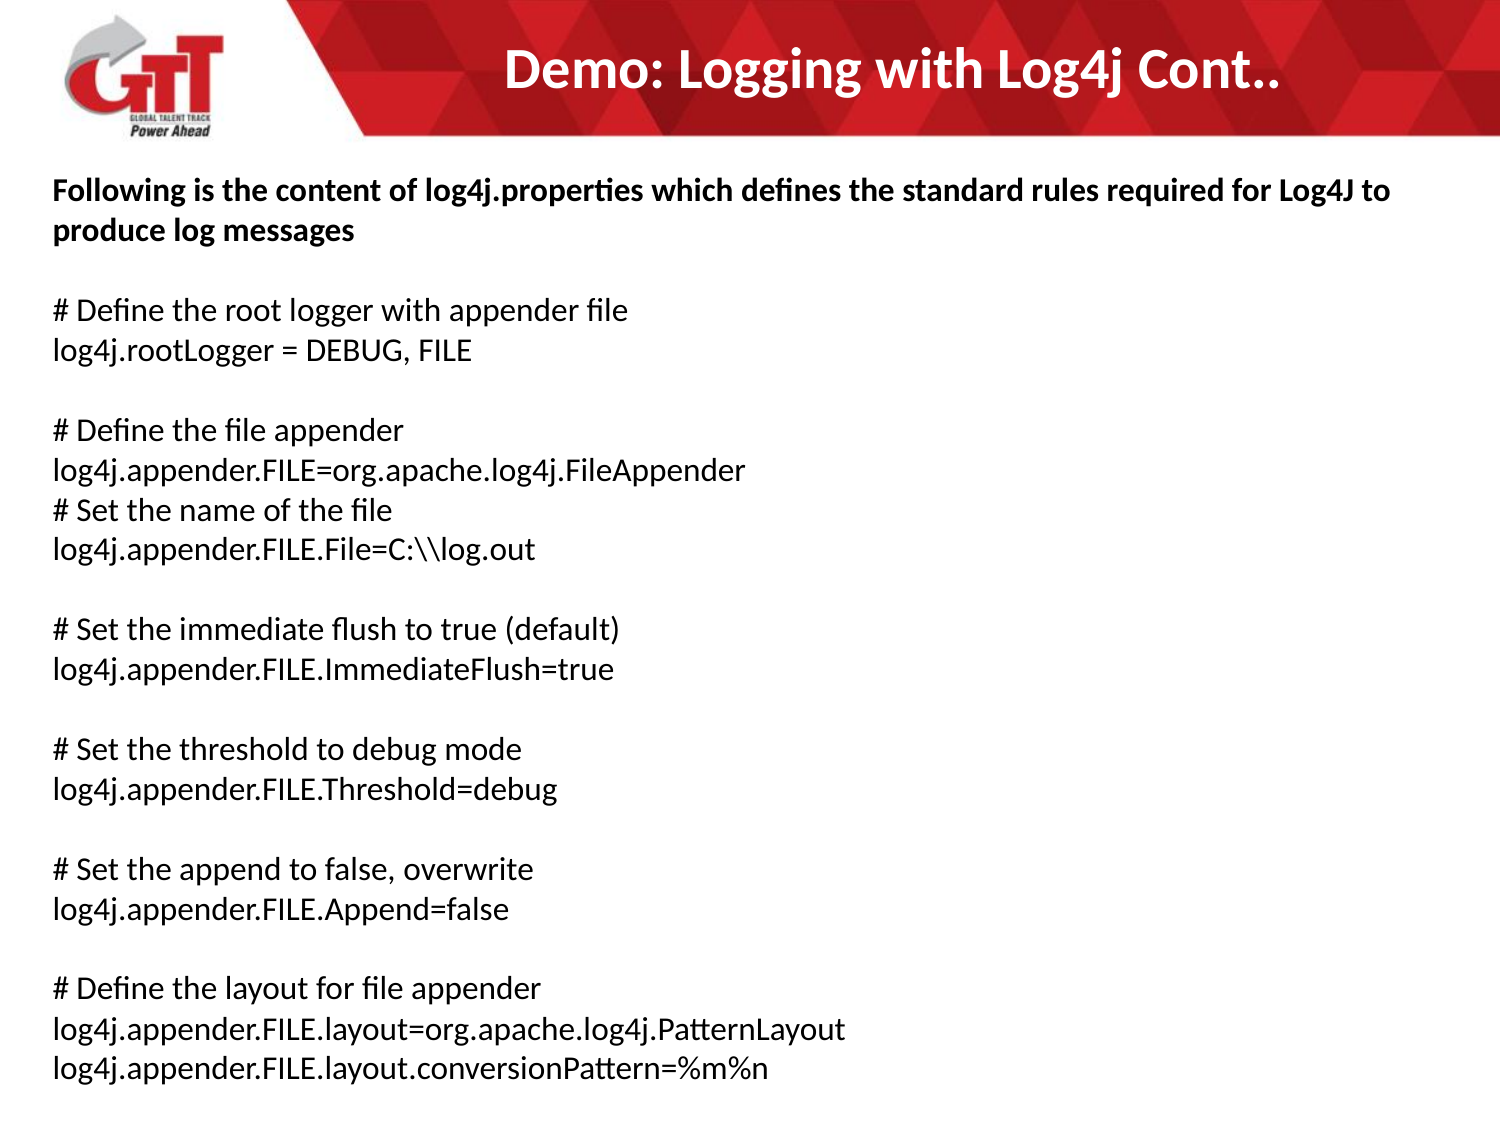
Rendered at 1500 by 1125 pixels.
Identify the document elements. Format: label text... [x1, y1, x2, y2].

picture [0, 0, 1500, 1125]
text_box Following is the content of log4j.properties which defines the standard rules required for Log4J to produce log messages # Define the root logger with appender file log4j.rootLogger = DEBUG, FILE # Define the file appender log4j.appender.FILE=org.apache.log4j.FileAppender # Set the name of the file log4j.appender.FILE.File=C:\\log.out # Set the immediate flush to true (default) log4j.appender.FILE.ImmediateFlush=true # Set the threshold to debug mode log4j.appender.FILE.Threshold=debug # Set the append to false, overwrite log4j.appender.FILE.Append=false # Define the layout for file appender log4j.appender.FILE.layout=org.apache.log4j.PatternLayout log4j.appender.FILE.layout.conversionPattern=%m%n [37, 160, 1500, 1125]
title Demo: Logging with Log4j Cont.. [324, 12, 1463, 118]
